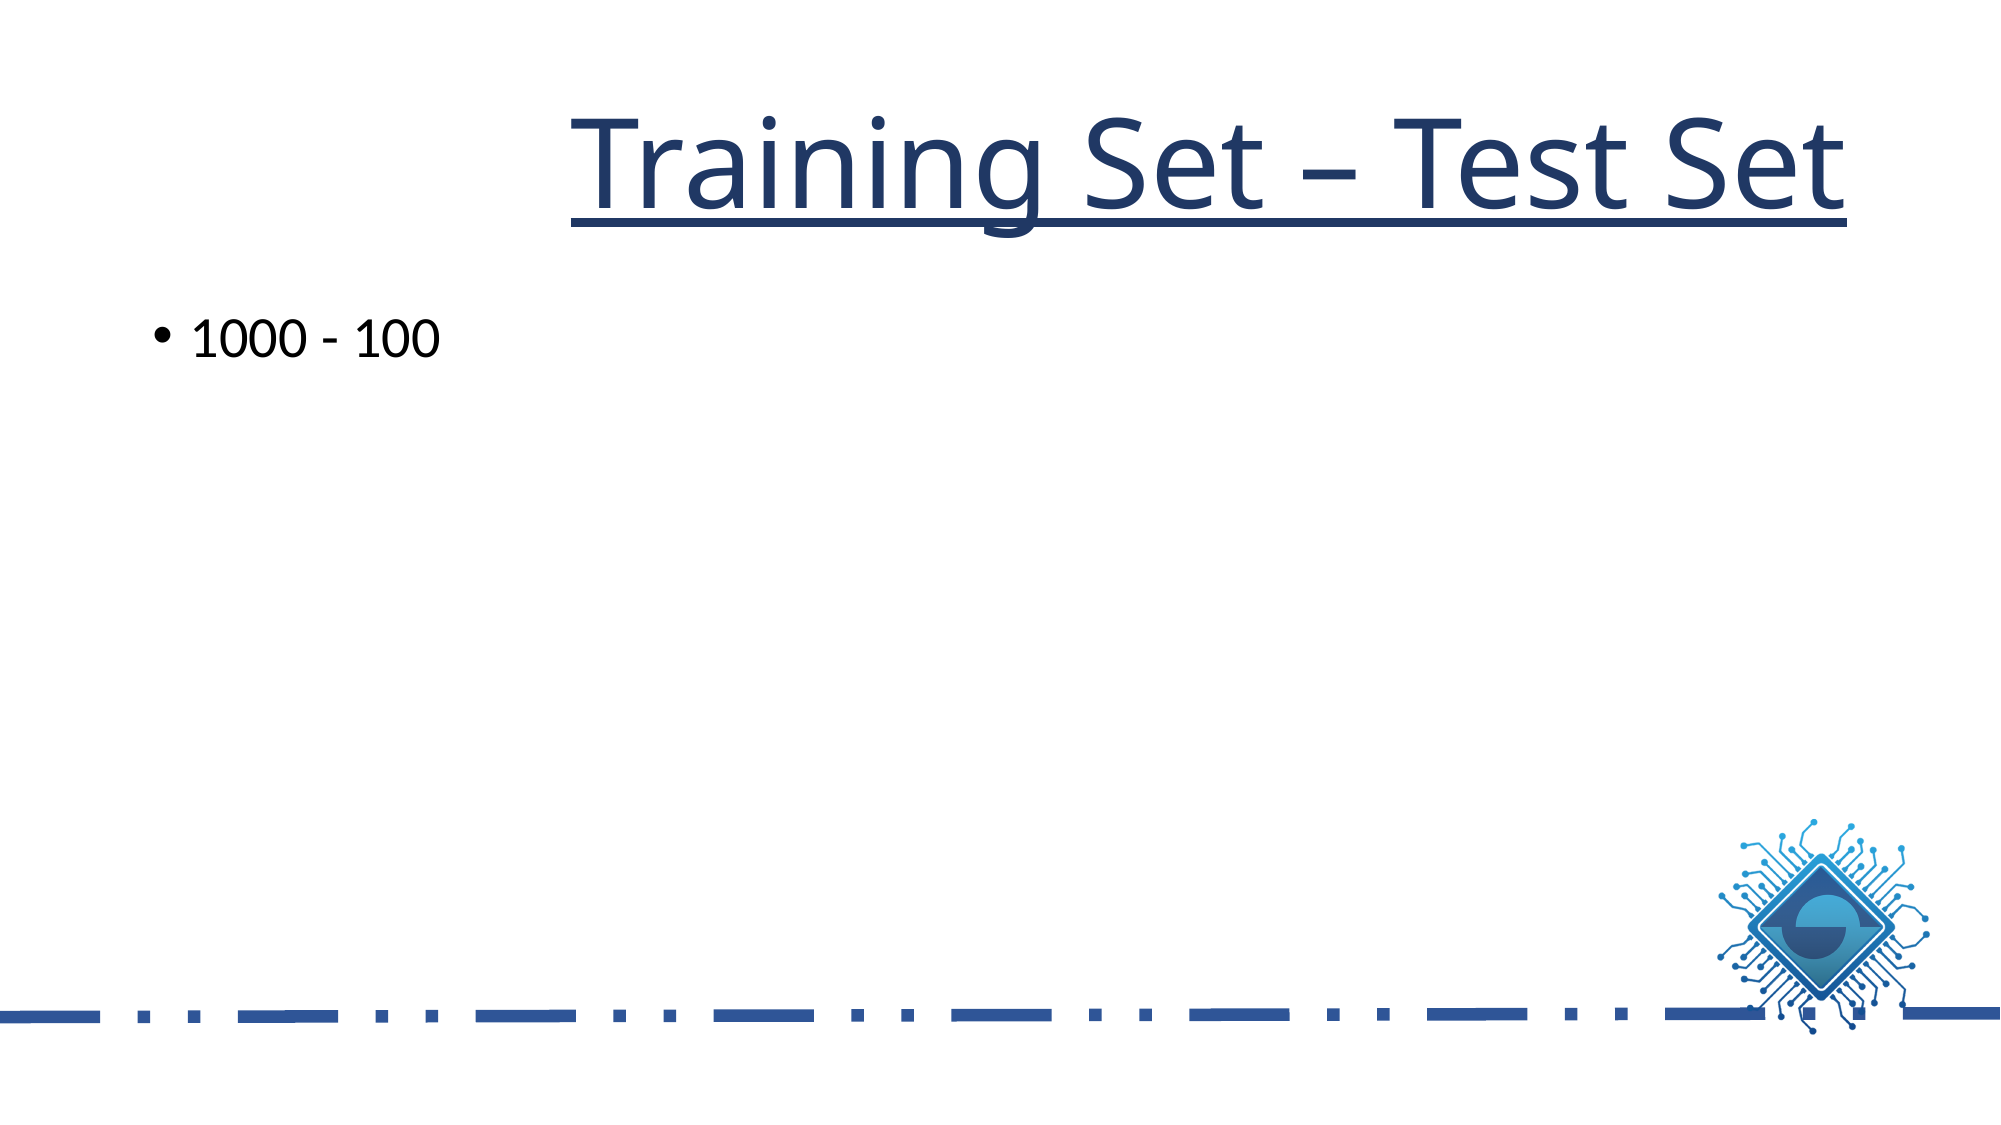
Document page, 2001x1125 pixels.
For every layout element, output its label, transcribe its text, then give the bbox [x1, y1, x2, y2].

picture [1713, 817, 1932, 1036]
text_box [1932, 1013, 2000, 1017]
list 1000 - 100 [137, 299, 1863, 1013]
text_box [0, 1013, 1713, 1017]
title Training Set – Test Set [137, 59, 1863, 278]
